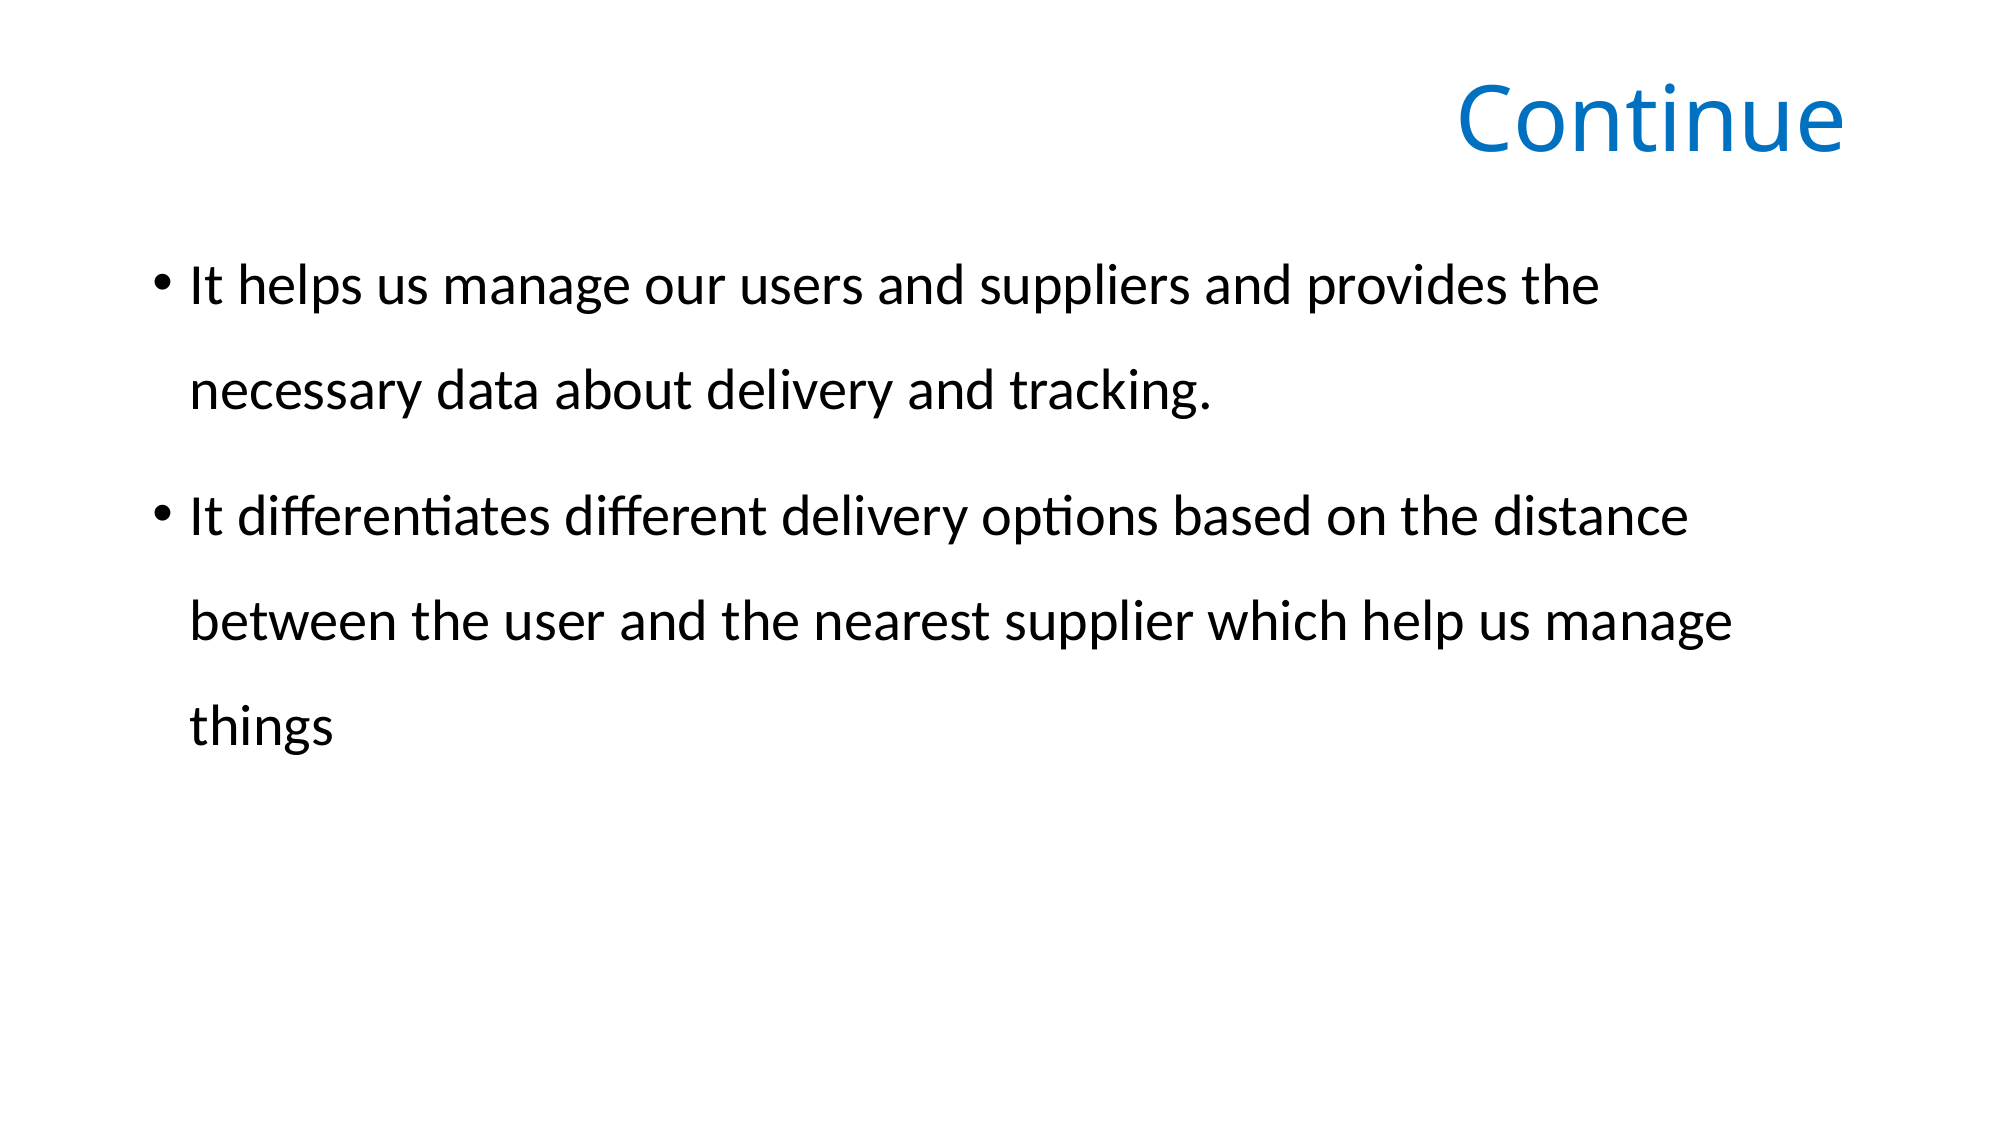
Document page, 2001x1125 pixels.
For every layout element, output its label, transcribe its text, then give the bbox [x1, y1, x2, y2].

list It helps us manage our users and suppliers and provides the necessary data about delivery and tracking. It differentiates different delivery options based on the distance between the user and the nearest supplier which help us manage things [137, 203, 1863, 985]
title Continue [137, 59, 1863, 183]
